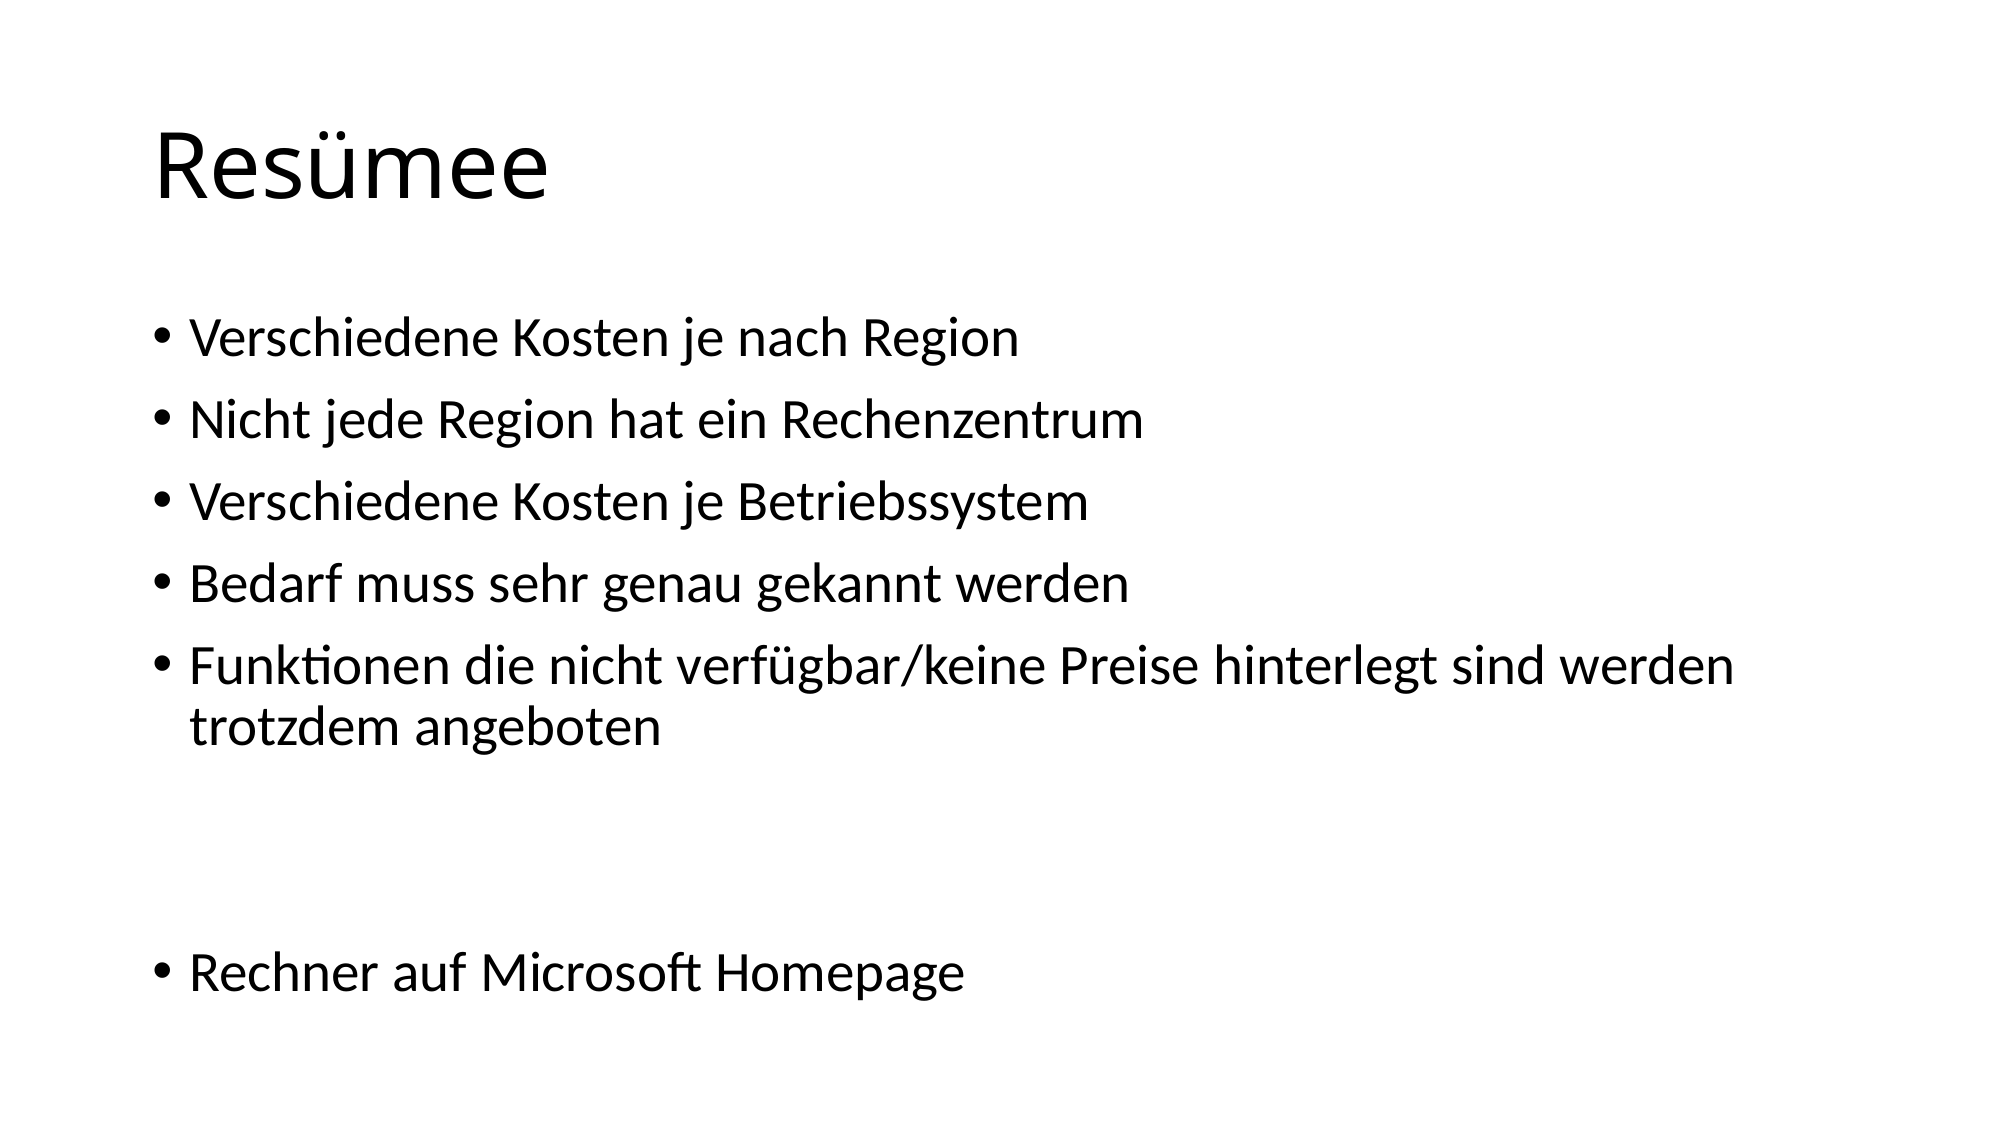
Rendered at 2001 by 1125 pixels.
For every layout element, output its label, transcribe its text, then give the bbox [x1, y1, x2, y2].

title Resümee [137, 59, 1863, 278]
list Verschiedene Kosten je nach Region Nicht jede Region hat ein Rechenzentrum Verschiedene Kosten je Betriebssystem Bedarf muss sehr genau gekannt werden Funktionen die nicht verfügbar/keine Preise hinterlegt sind werden trotzdem angeboten Rechner auf Microsoft Homepage [137, 299, 1863, 1014]
